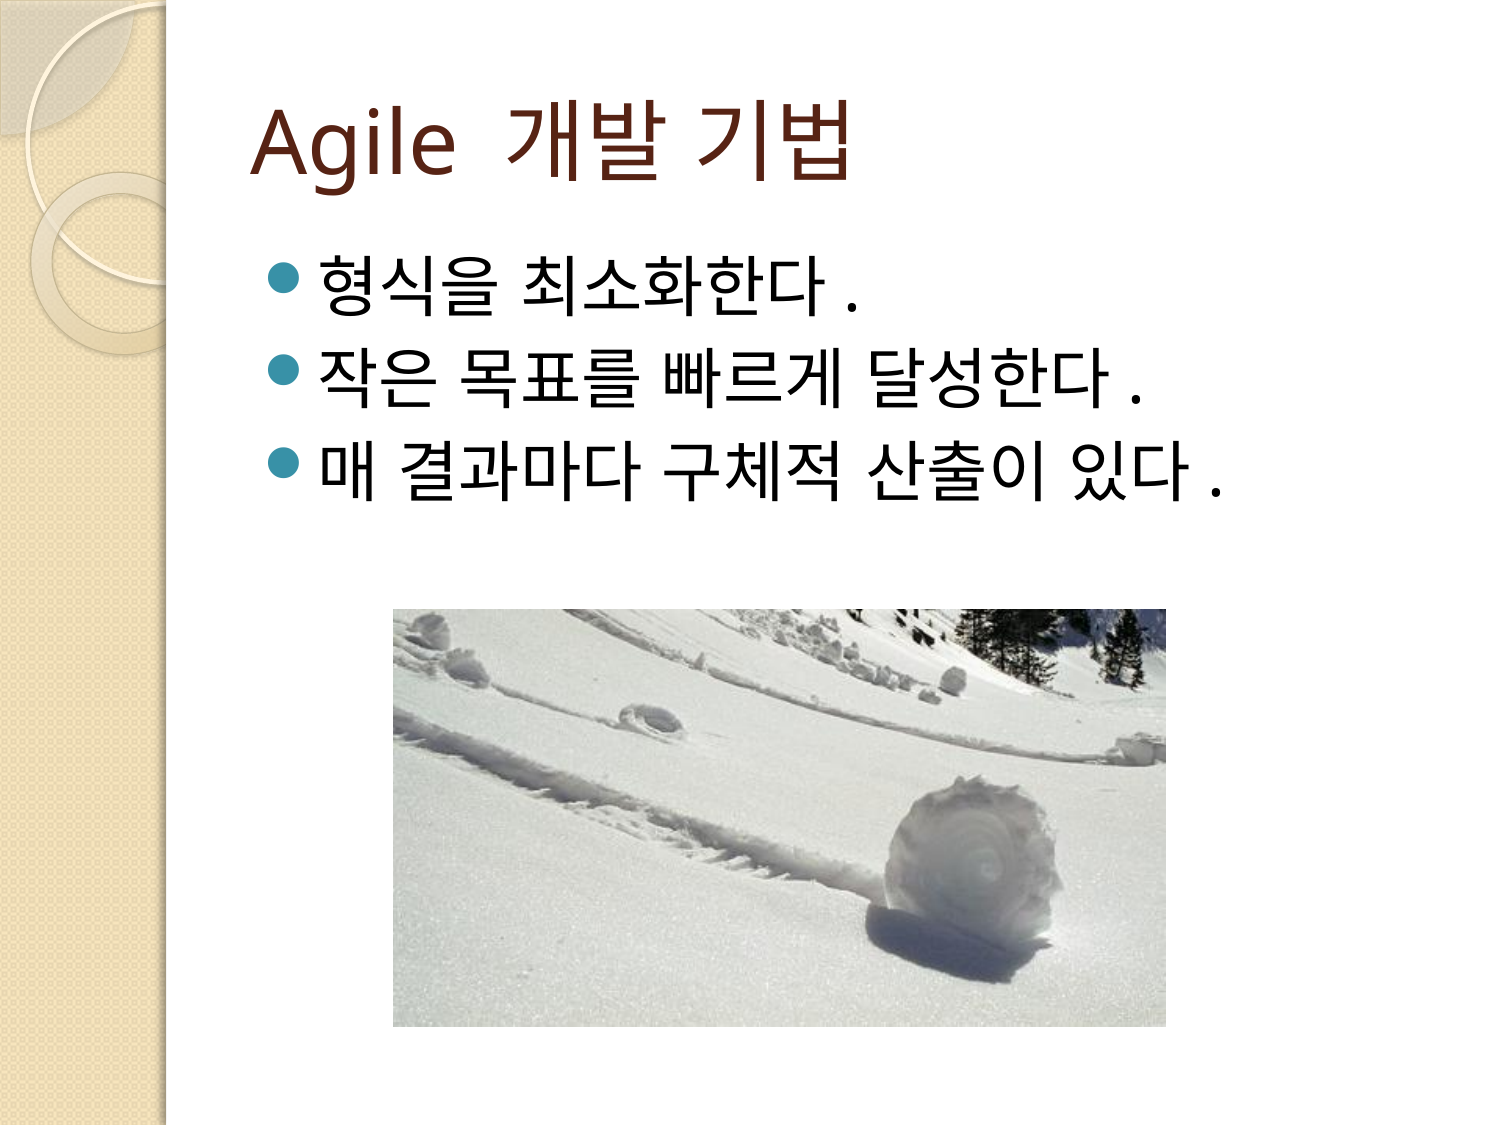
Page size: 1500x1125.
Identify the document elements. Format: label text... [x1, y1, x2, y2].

list 형식을 최소화한다. 작은 목표를 빠르게 달성한다. 매 결과마다 구체적 산출이 있다. [235, 237, 1466, 1025]
title Agile 개발 기법 [235, 45, 1466, 233]
picture [393, 609, 1166, 1028]
